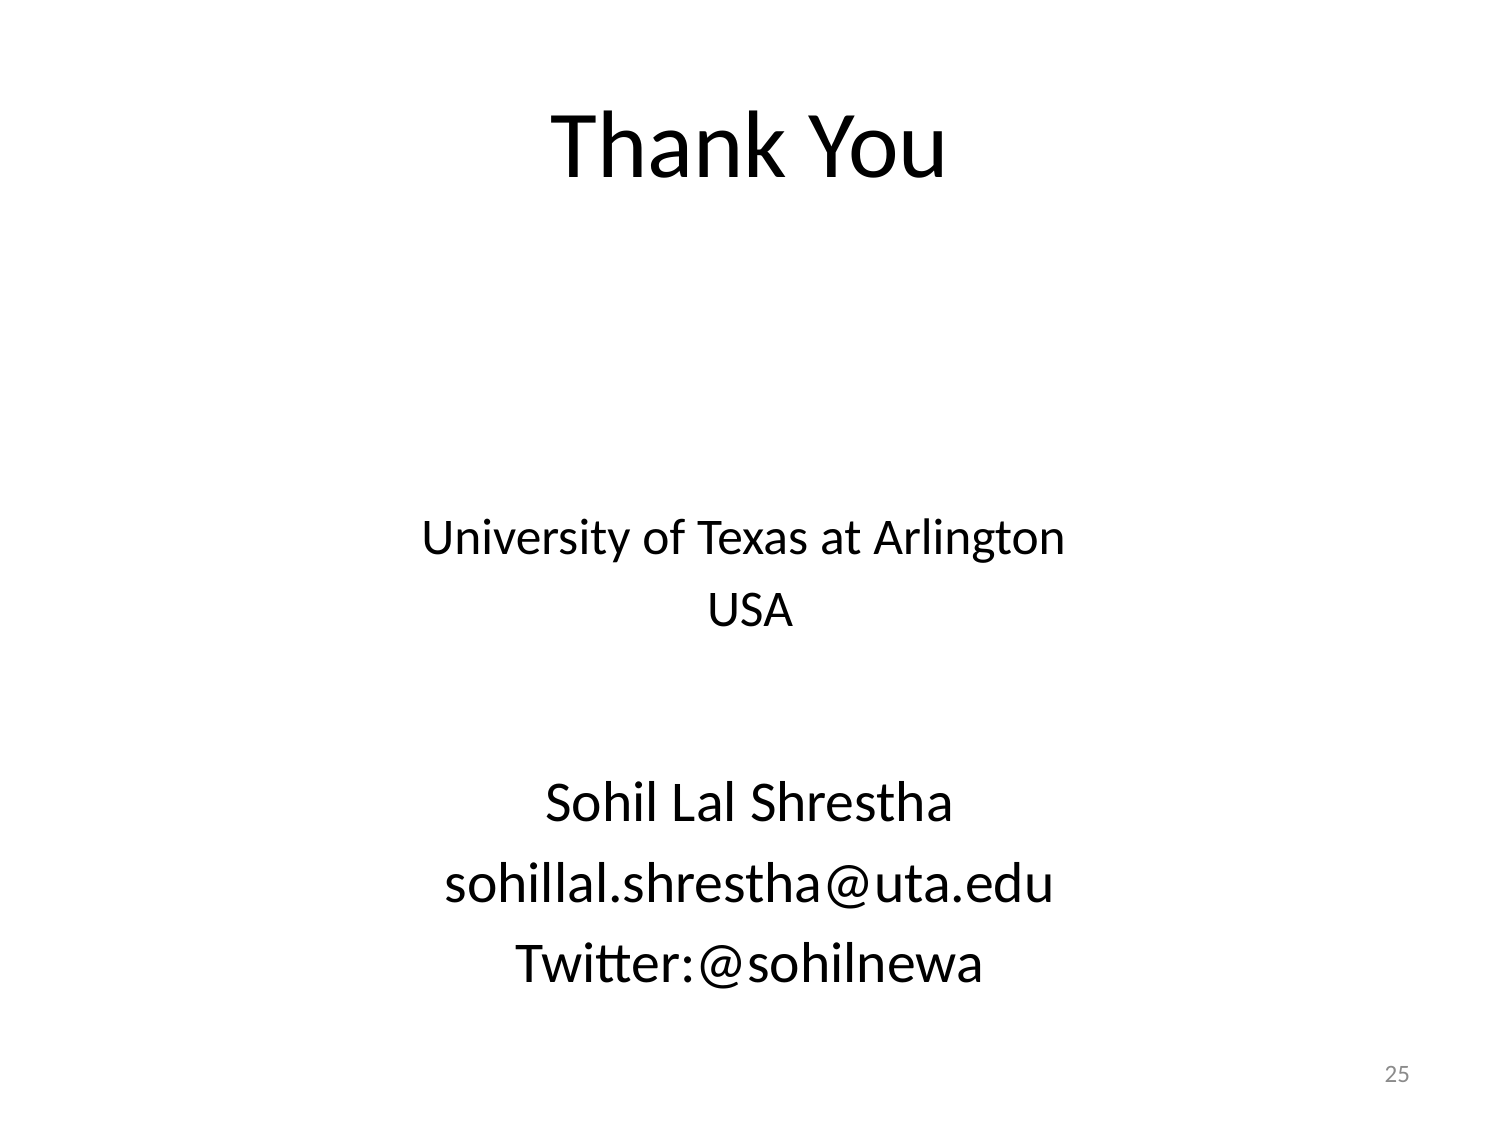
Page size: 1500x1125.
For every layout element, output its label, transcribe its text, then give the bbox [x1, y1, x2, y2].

title Thank You [75, 45, 1425, 233]
list University of Texas at Arlington USA Sohil Lal Shrestha sohillal.shrestha@uta.edu Twitter:@sohilnewa [75, 262, 1425, 1005]
slide_number 24 [1074, 1042, 1425, 1103]
